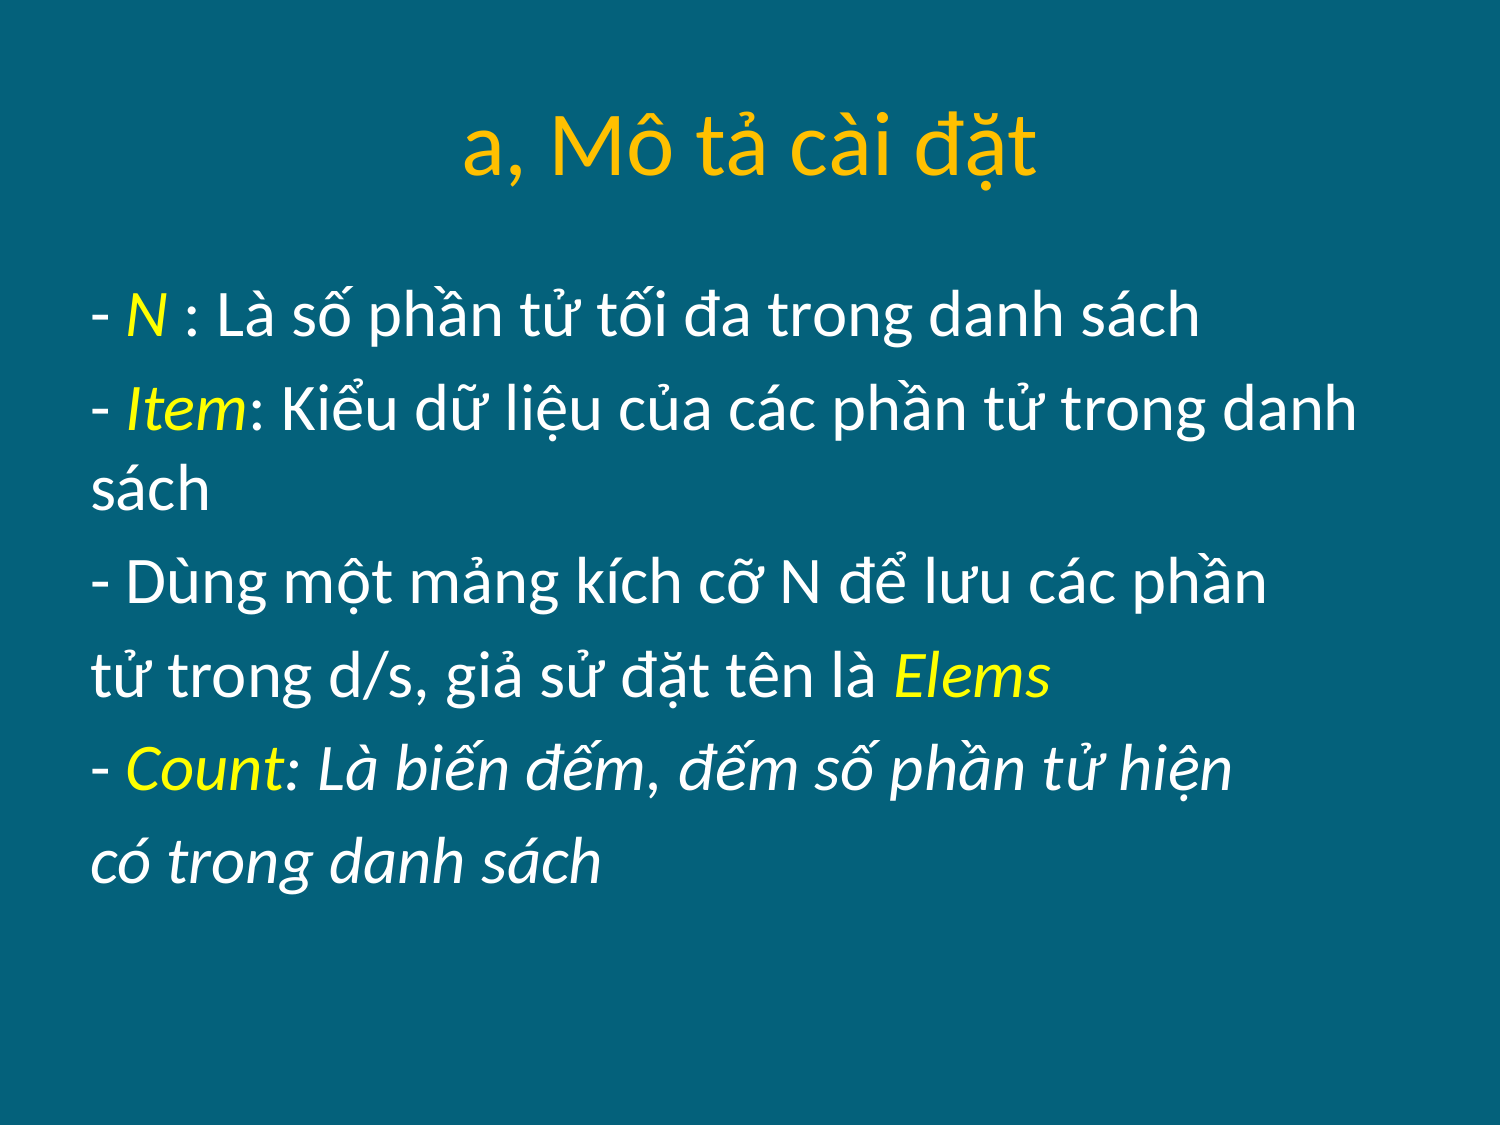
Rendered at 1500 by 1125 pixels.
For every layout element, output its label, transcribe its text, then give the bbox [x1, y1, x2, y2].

list - N : Là số phần tử tối đa trong danh sách - Item: Kiểu dữ liệu của các phần tử trong danh sách - Dùng một mảng kích cỡ N để lưu các phần tử trong d/s, giả sử đặt tên là Elems - Count: Là biến đếm, đếm số phần tử hiện có trong danh sách [75, 262, 1425, 1005]
title a, Mô tả cài đặt [75, 45, 1425, 233]
